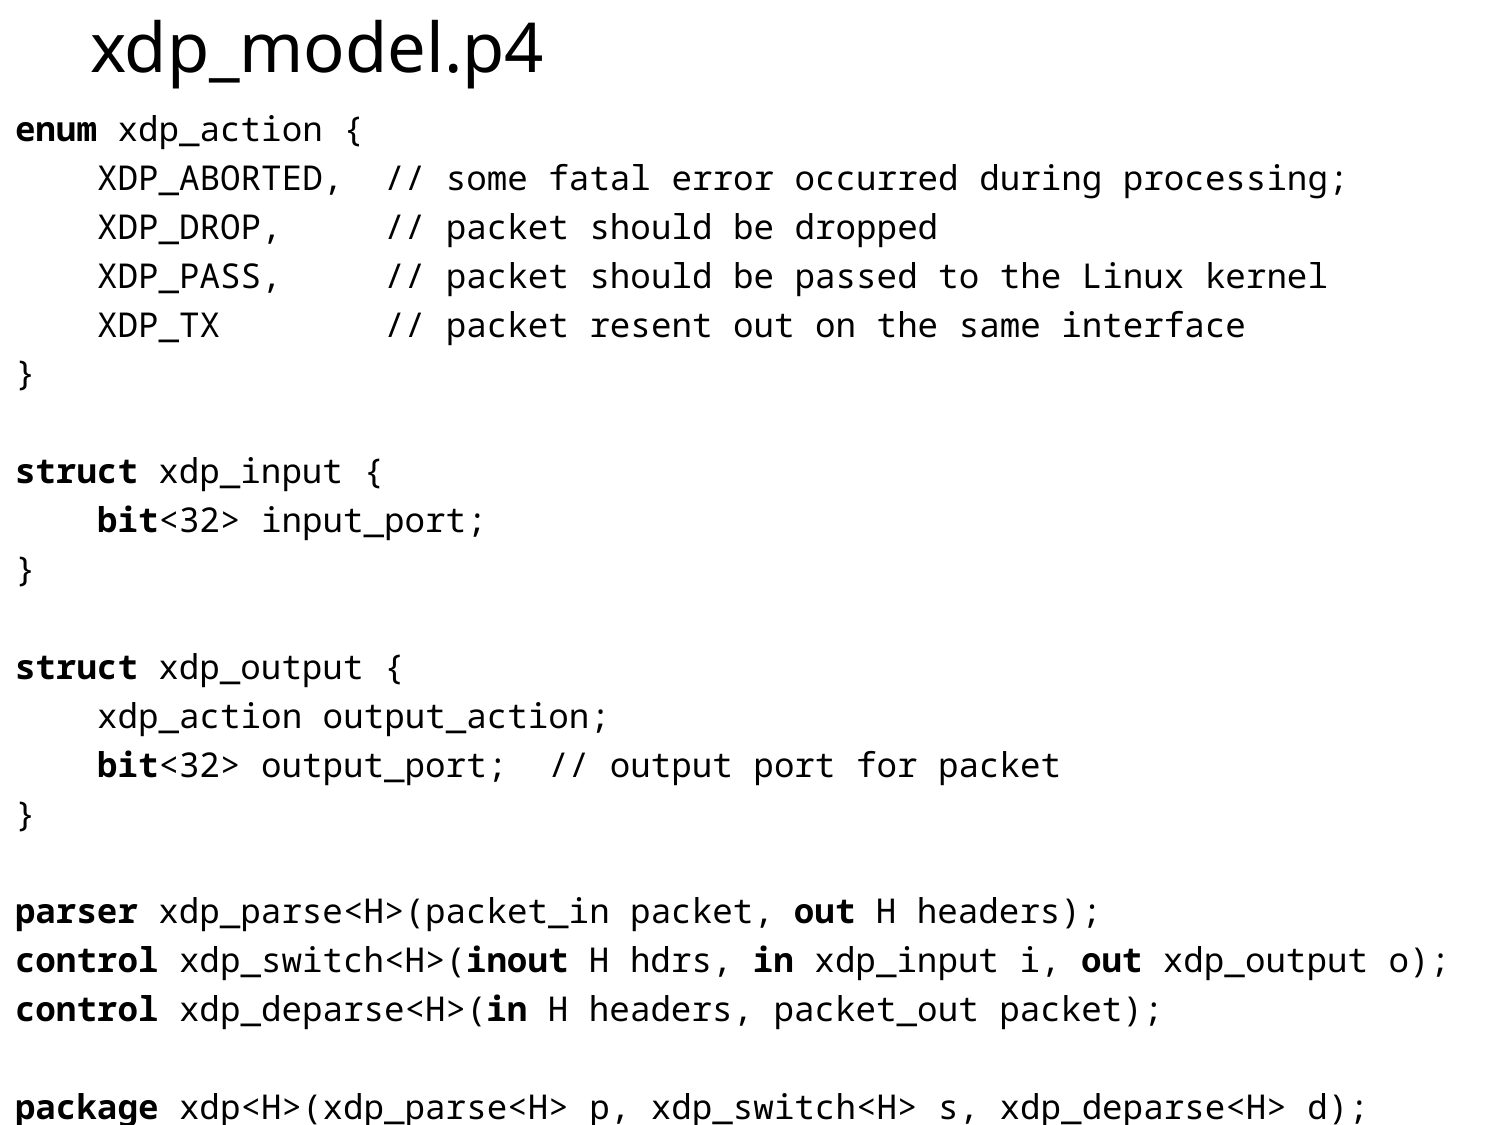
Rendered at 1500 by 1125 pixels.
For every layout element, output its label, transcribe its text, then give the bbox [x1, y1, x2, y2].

title xdp_model.p4 [75, 1, 1425, 99]
list enum xdp_action { XDP_ABORTED, // some fatal error occurred during processing; XDP_DROP, // packet should be dropped XDP_PASS, // packet should be passed to the Linux kernel XDP_TX // packet resent out on the same interface } struct xdp_input { bit<32> input_port; } struct xdp_output { xdp_action output_action; bit<32> output_port; // output port for packet } parser xdp_parse<H>(packet_in packet, out H headers); control xdp_switch<H>(inout H hdrs, in xdp_input i, out xdp_output o); control xdp_deparse<H>(in H headers, packet_out packet); package xdp<H>(xdp_parse<H> p, xdp_switch<H> s, xdp_deparse<H> d); [0, 104, 1500, 1125]
